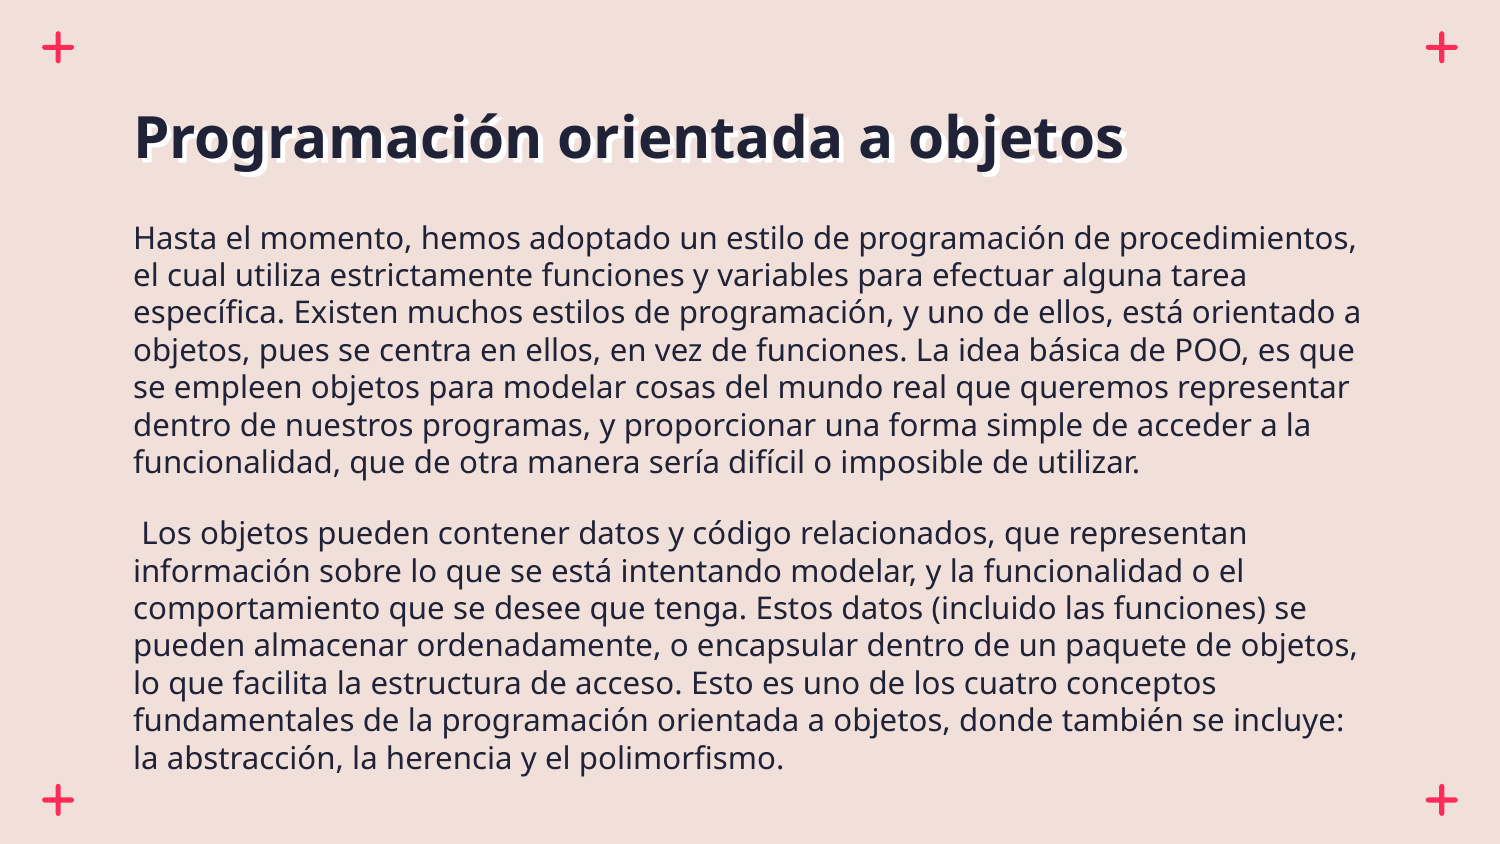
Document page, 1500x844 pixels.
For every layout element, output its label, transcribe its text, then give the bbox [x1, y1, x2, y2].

list Hasta el momento, hemos adoptado un estilo de programación de procedimientos, el cual utiliza estrictamente funciones y variables para efectuar alguna tarea específica. Existen muchos estilos de programación, y uno de ellos, está orientado a objetos, pues se centra en ellos, en vez de funciones. La idea básica de POO, es que se empleen objetos para modelar cosas del mundo real que queremos representar dentro de nuestros programas, y proporcionar una forma simple de acceder a la funcionalidad, que de otra manera sería difícil o imposible de utilizar. Los objetos pueden contener datos y código relacionados, que representan información sobre lo que se está intentando modelar, y la funcionalidad o el comportamiento que se desee que tenga. Estos datos (incluido las funciones) se pueden almacenar ordenadamente, o encapsular dentro de un paquete de objetos, lo que facilita la estructura de acceso. Esto es uno de los cuatro conceptos fundamentales de la programación orientada a objetos, donde también se incluye: la abstracción, la herencia y el polimorfismo. [118, 202, 1382, 756]
title Programación orientada a objetos [118, 88, 1382, 182]
